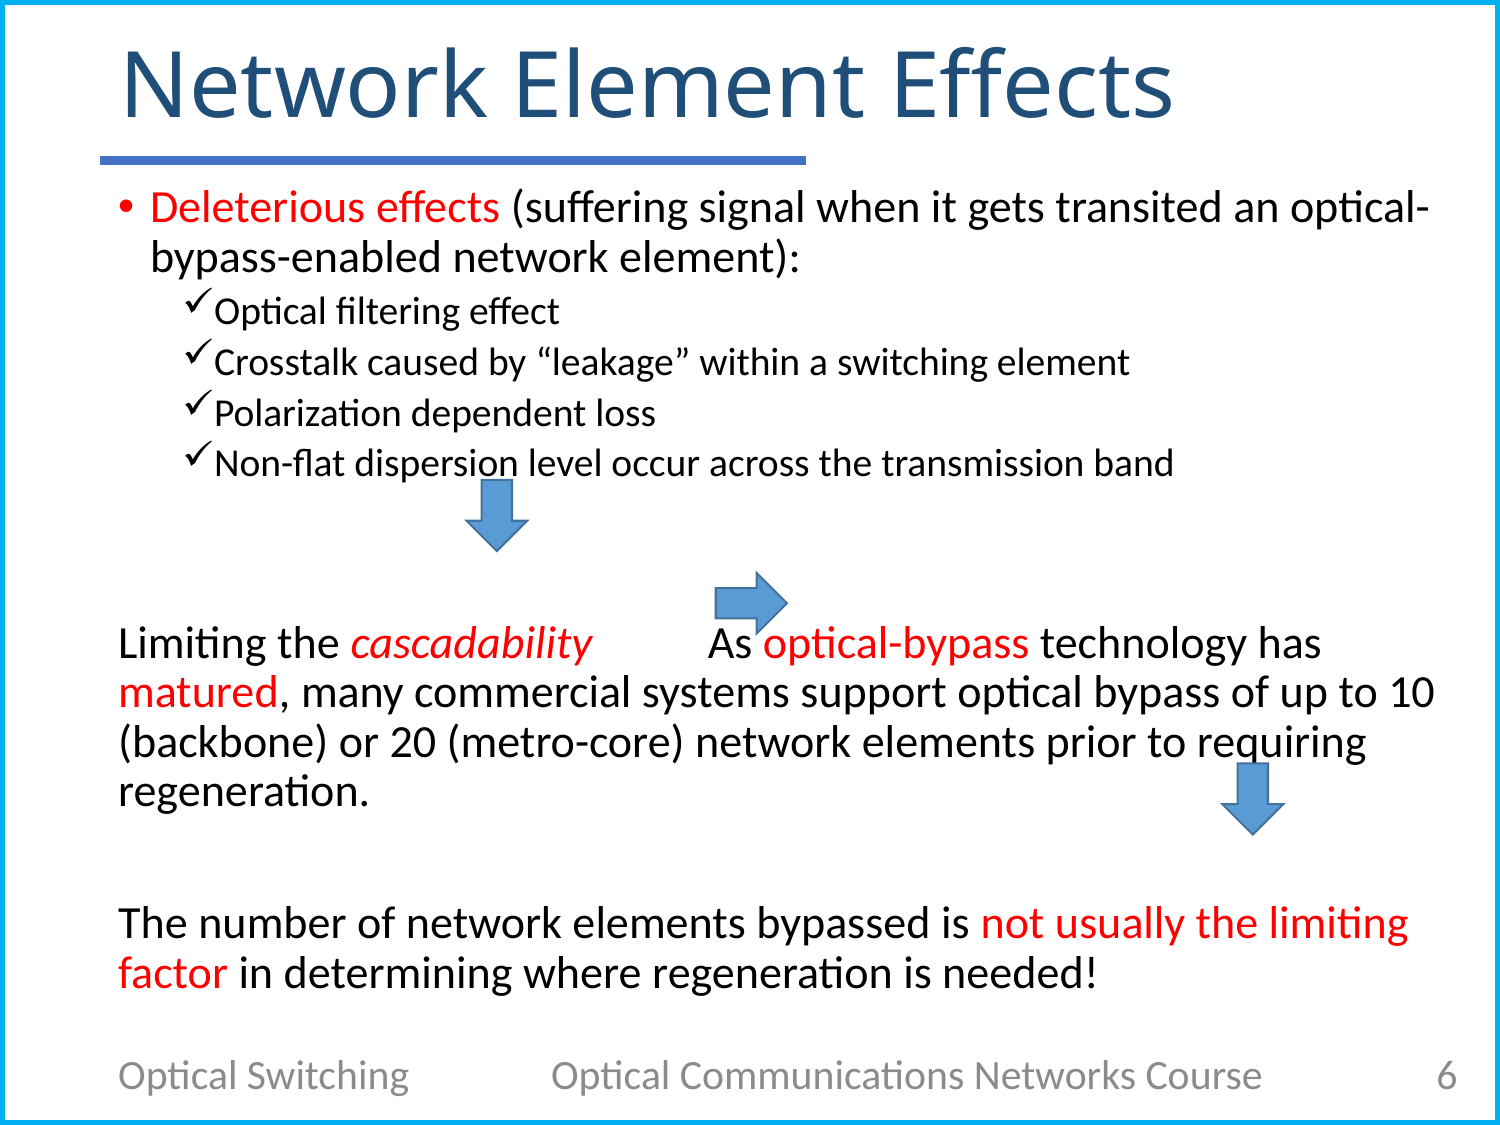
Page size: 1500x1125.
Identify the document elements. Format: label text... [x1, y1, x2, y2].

slide_number Optical Switching [103, 1042, 441, 1103]
footer Optical Communications Networks Course [496, 1042, 1317, 1103]
title Network Element Effects [104, 23, 1399, 152]
slide_number 6 [1369, 1042, 1473, 1103]
list Deleterious effects (suffering signal when it gets transited an optical-bypass-enabled network element): Optical filtering effect Crosstalk caused by “leakage” within a switching element Polarization dependent loss Non-flat dispersion level occur across the transmission band Limiting the cascadability As optical-bypass technology has matured, many commercial systems support optical bypass of up to 10 (backbone) or 20 (metro-core) network elements prior to requiring regeneration. The number of network elements bypassed is not usually the limiting factor in determining where regeneration is needed! [103, 175, 1500, 1014]
text_box [714, 570, 789, 637]
text_box [464, 478, 530, 553]
text_box [1220, 762, 1286, 837]
